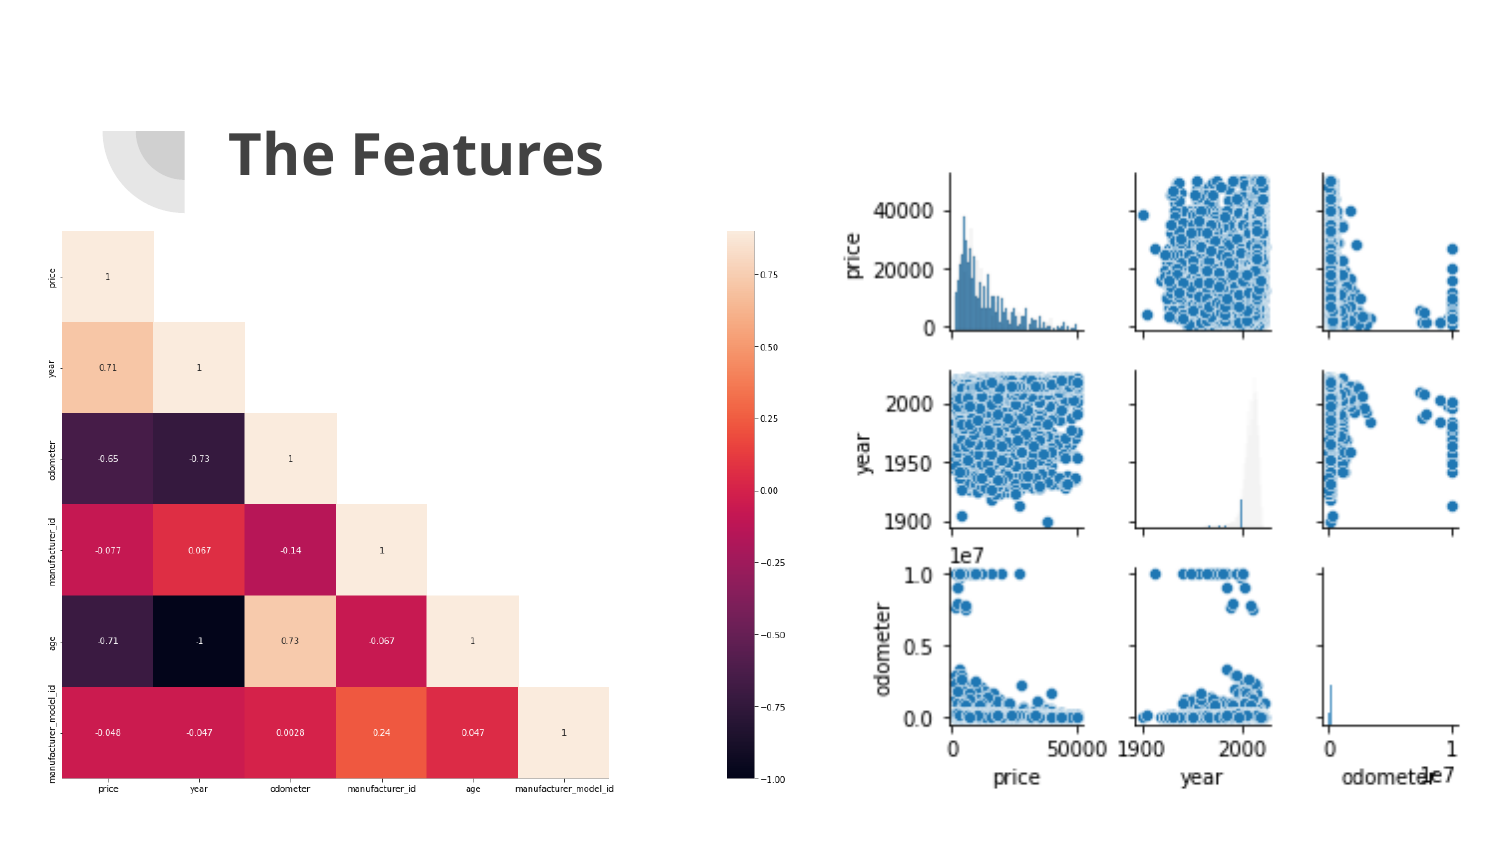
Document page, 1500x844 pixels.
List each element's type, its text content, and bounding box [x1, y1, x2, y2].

title The Features [213, 98, 1368, 263]
picture [831, 161, 1472, 799]
picture [41, 225, 791, 799]
